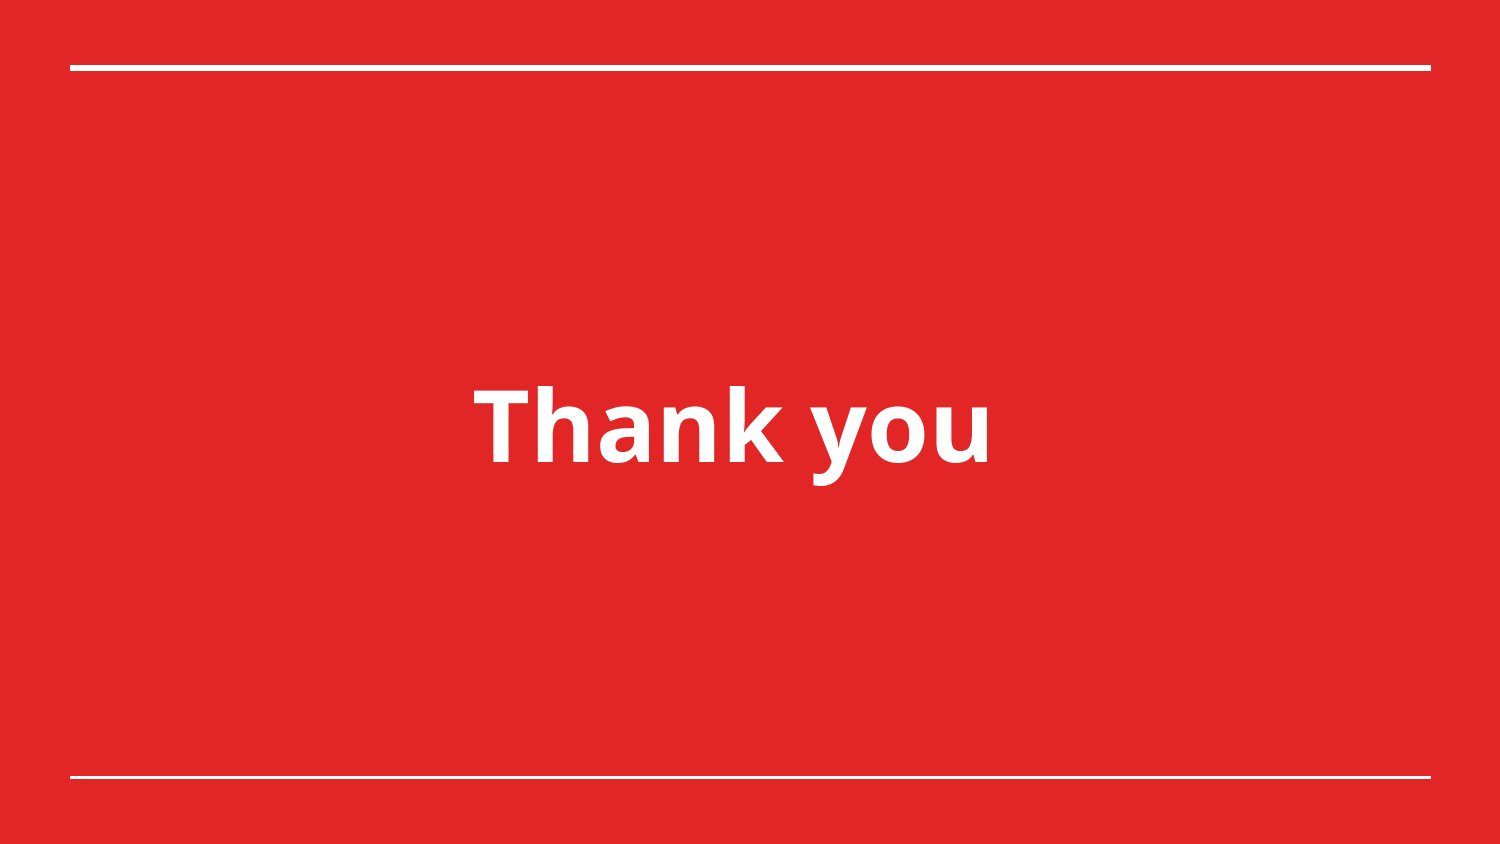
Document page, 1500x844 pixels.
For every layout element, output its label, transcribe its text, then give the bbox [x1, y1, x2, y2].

title Thank you [66, 296, 1428, 550]
